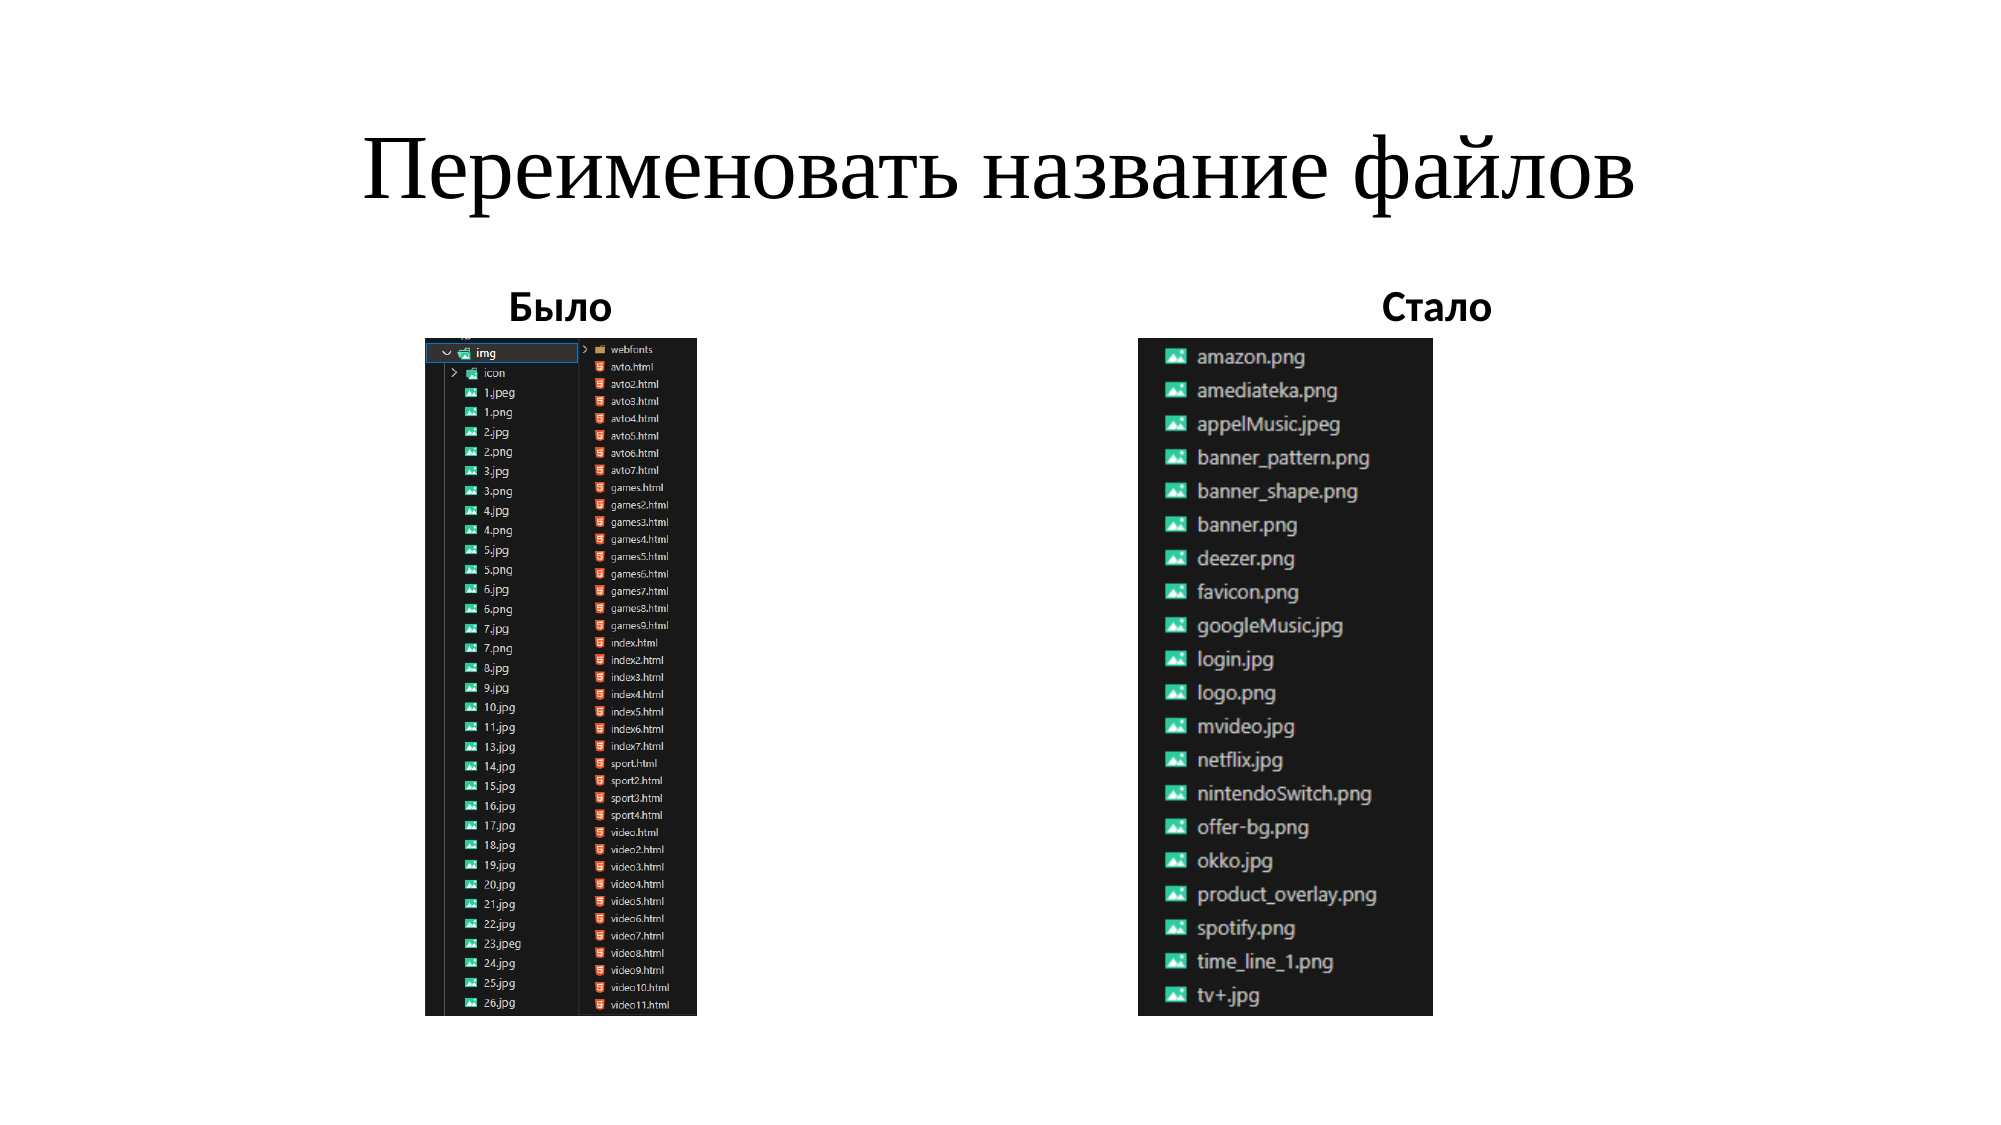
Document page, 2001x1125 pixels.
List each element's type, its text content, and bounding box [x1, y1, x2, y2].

picture [424, 338, 580, 1016]
list Было [137, 275, 984, 339]
picture [1138, 338, 1433, 1016]
list Стало [1012, 275, 1863, 339]
title Переименовать название файлов [137, 59, 1863, 278]
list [580, 338, 697, 1016]
